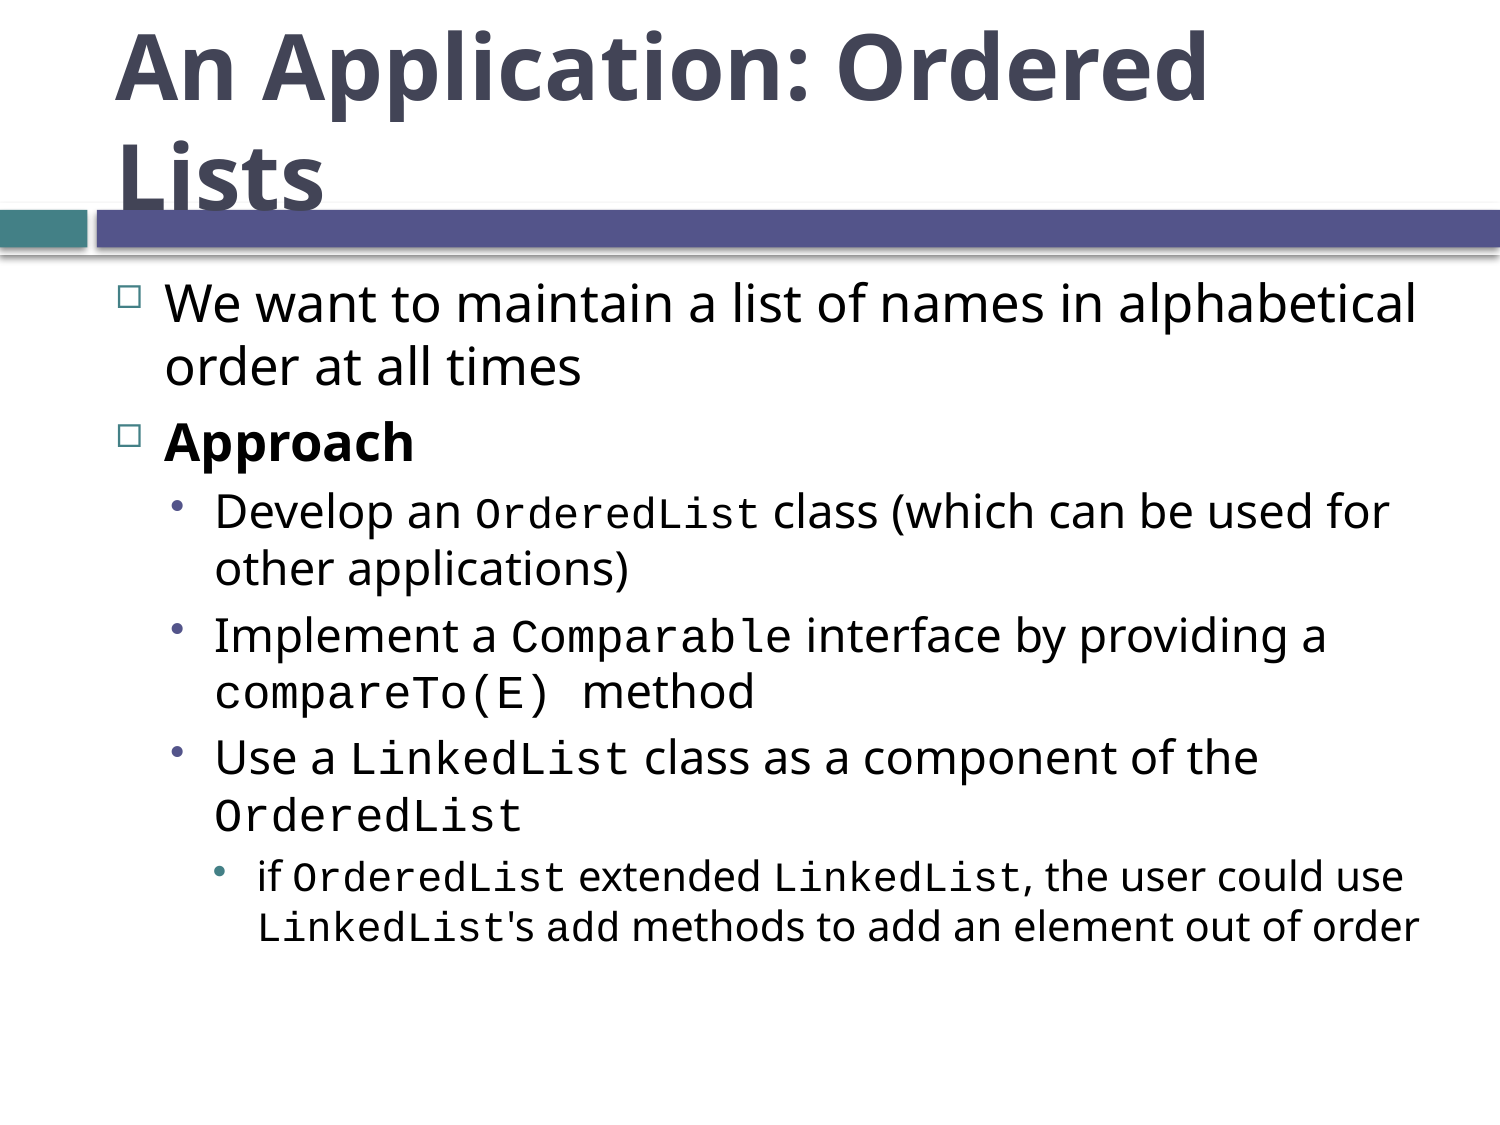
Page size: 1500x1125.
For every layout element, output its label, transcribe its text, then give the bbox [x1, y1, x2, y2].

title An Application: Ordered Lists [100, 37, 1439, 201]
list We want to maintain a list of names in alphabetical order at all times Approach Develop an OrderedList class (which can be used for other applications) Implement a Comparable interface by providing a compareTo(E) method Use a LinkedList class as a component of the OrderedList if OrderedList extended LinkedList, the user could use LinkedList's add methods to add an element out of order [100, 262, 1439, 1001]
